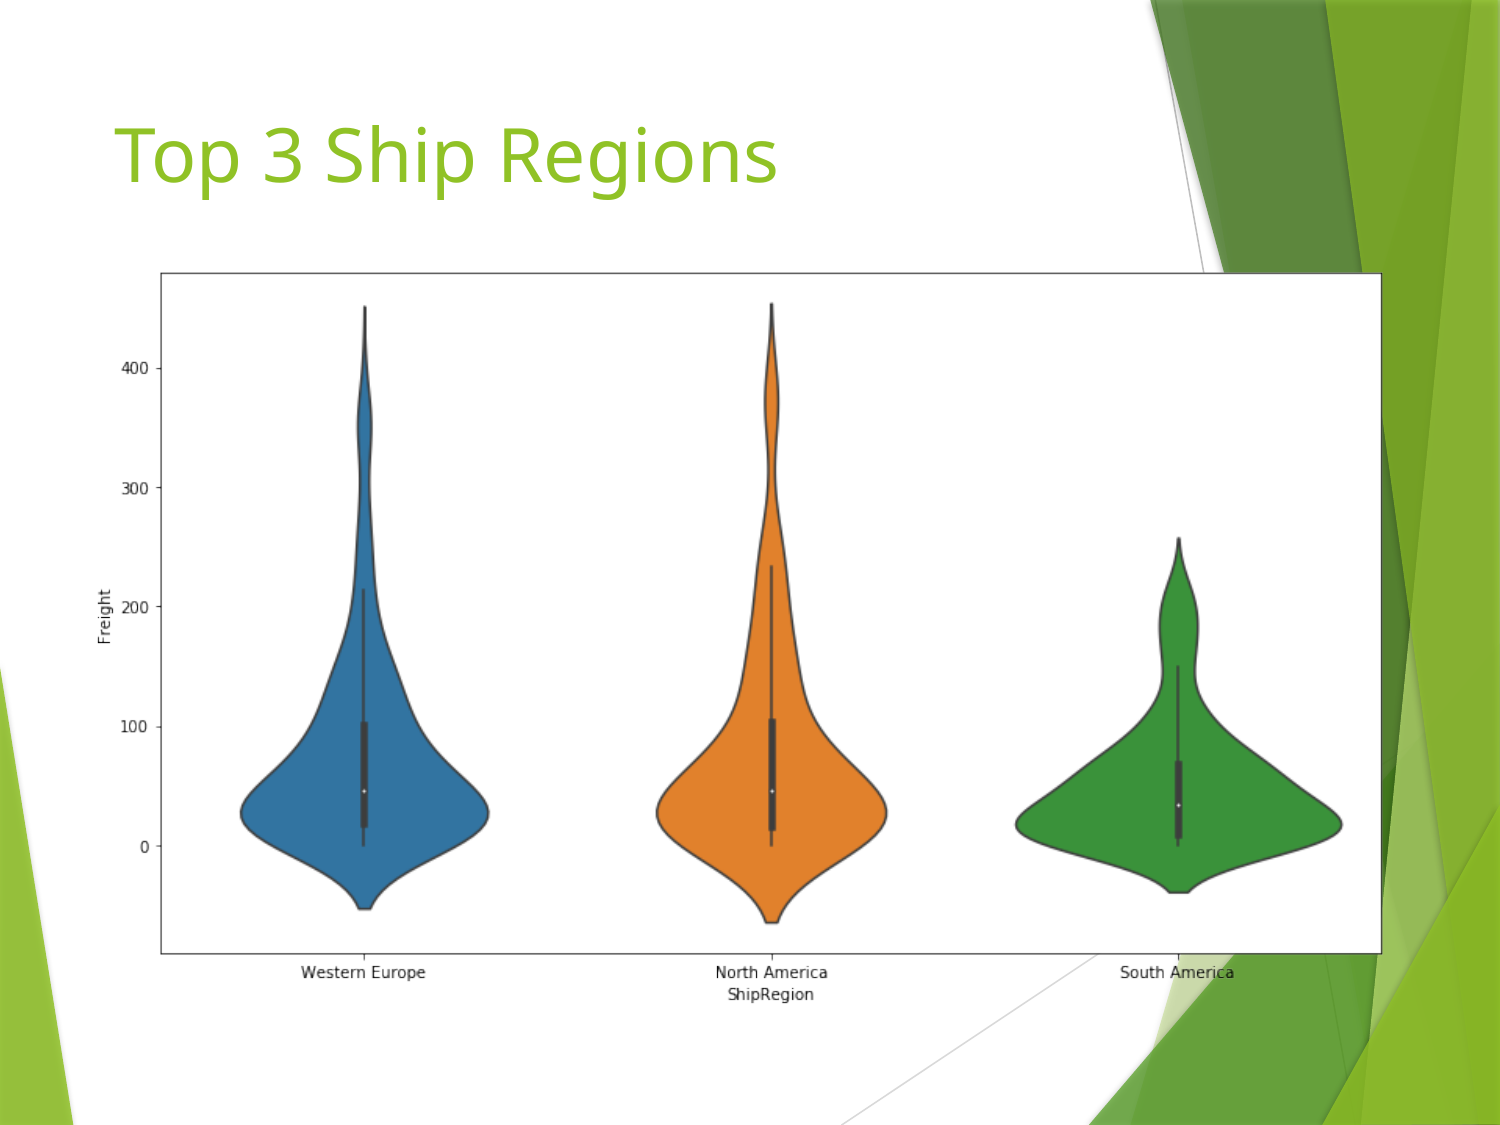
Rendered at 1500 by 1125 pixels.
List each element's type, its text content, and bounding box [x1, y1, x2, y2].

title Top 3 Ship Regions [99, 99, 1142, 256]
picture [86, 257, 1398, 1013]
